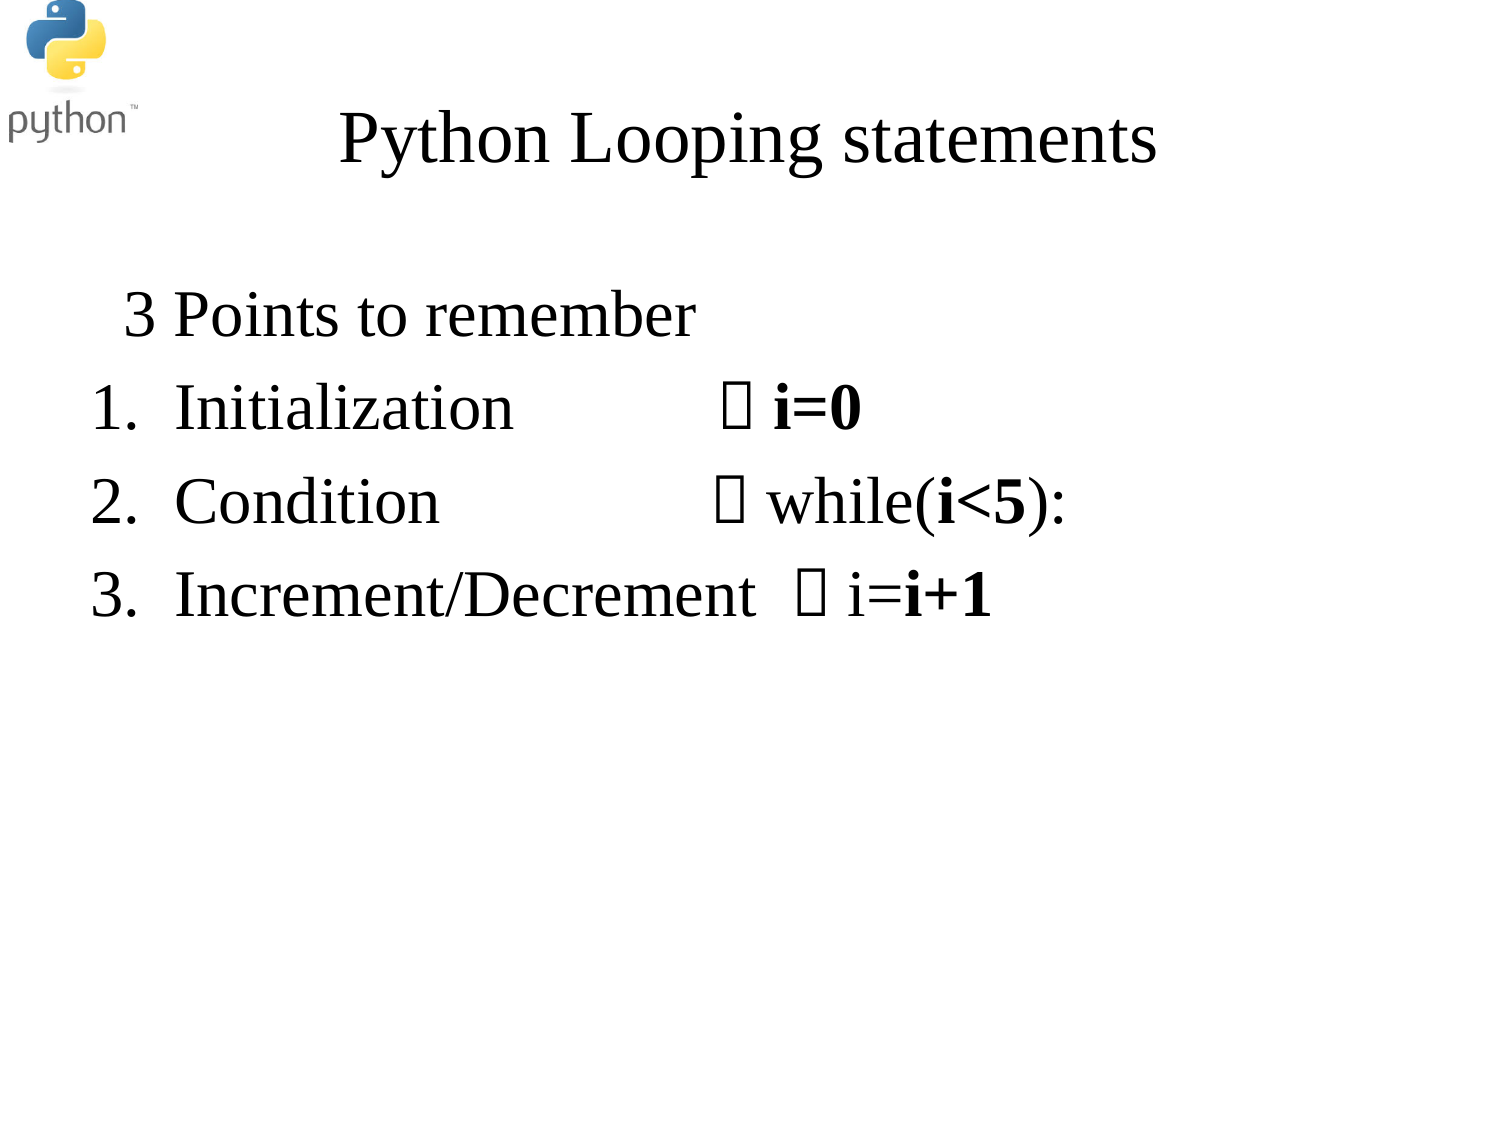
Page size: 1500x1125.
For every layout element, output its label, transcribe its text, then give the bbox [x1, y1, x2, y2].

picture [9, 0, 138, 144]
title Python Looping statements [73, 39, 1424, 227]
list 3 Points to remember Initialization  i=0 Condition  while(i<5): Increment/Decrement  i=i+1 [75, 262, 1425, 1005]
